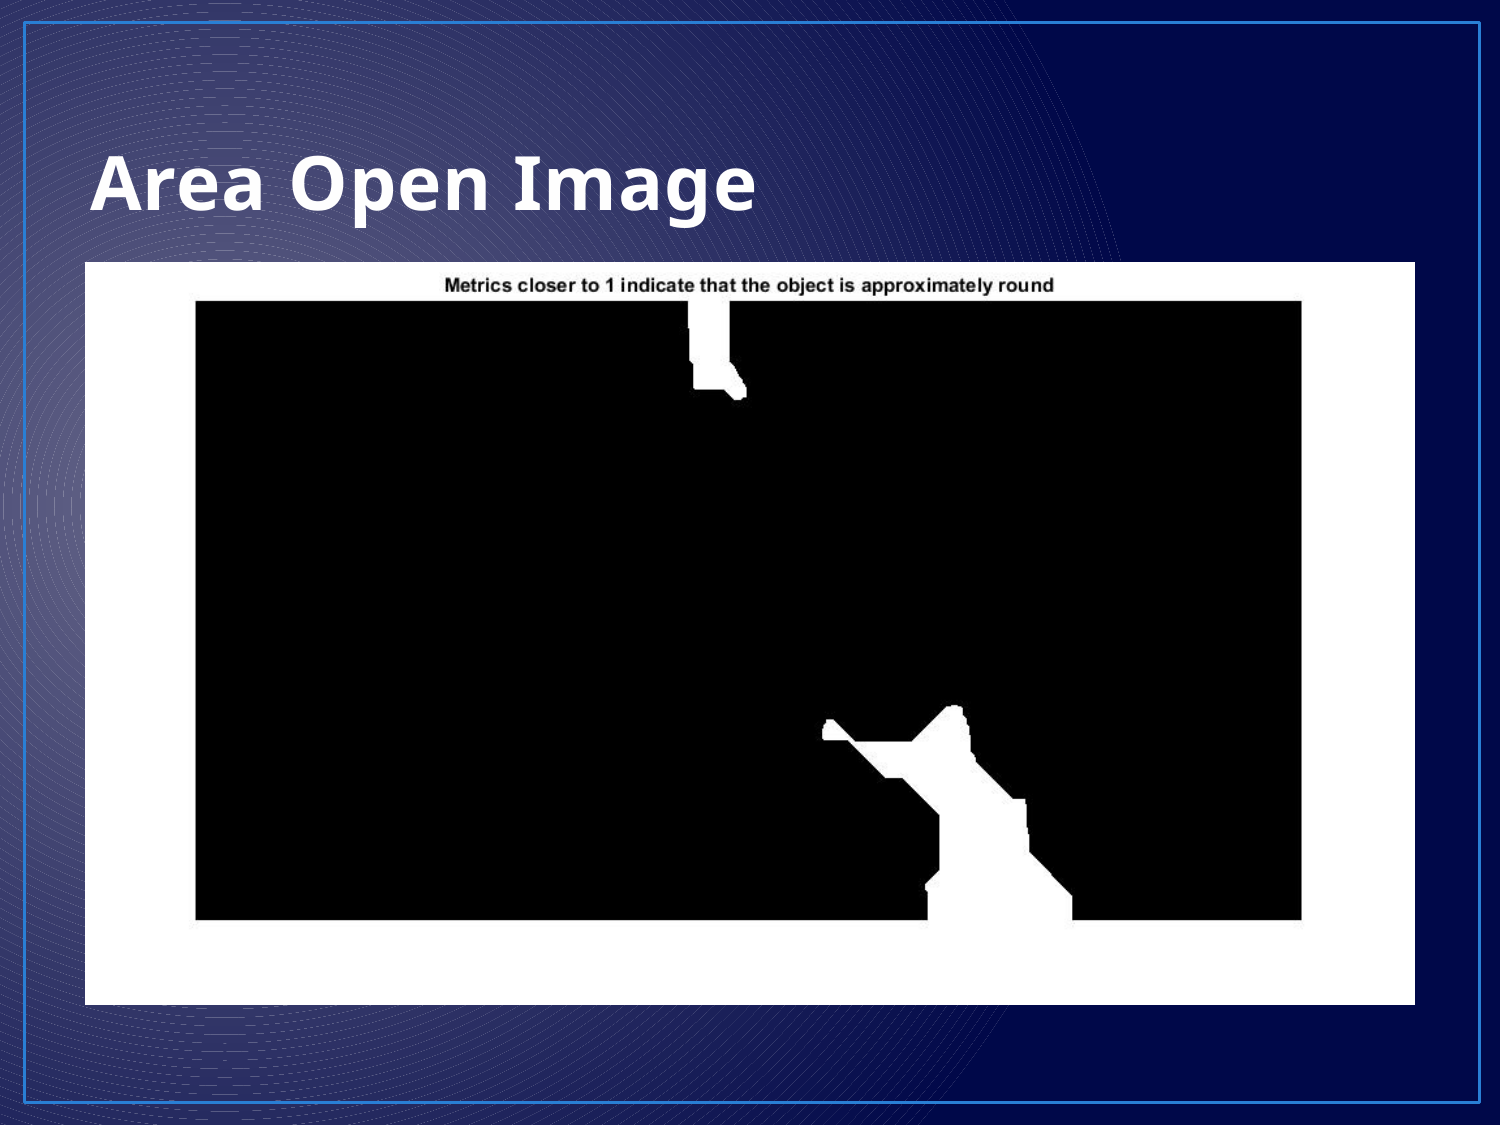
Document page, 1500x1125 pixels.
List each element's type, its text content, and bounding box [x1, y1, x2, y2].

title Area Open Image [75, 45, 1425, 233]
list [84, 262, 1416, 1006]
